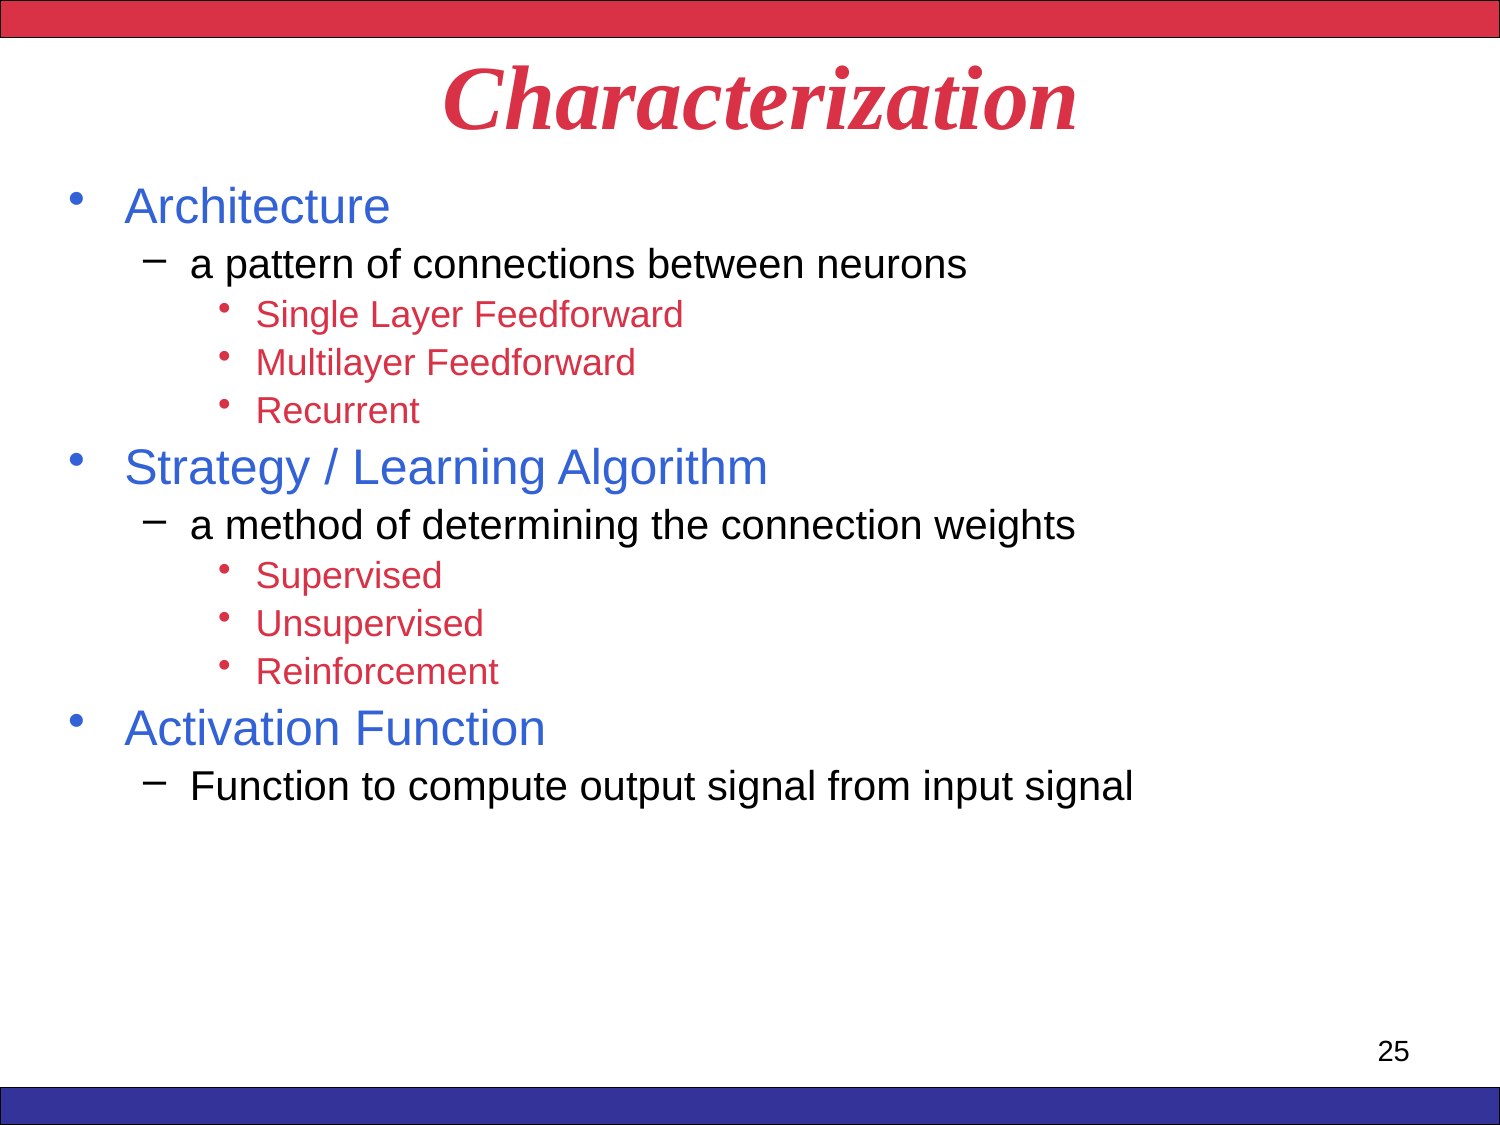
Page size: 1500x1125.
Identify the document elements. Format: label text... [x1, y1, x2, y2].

list Architecture a pattern of connections between neurons Single Layer Feedforward Multilayer Feedforward Recurrent Strategy / Learning Algorithm a method of determining the connection weights Supervised Unsupervised Reinforcement Activation Function Function to compute output signal from input signal [53, 172, 1471, 1005]
slide_number 25 [1074, 1024, 1425, 1103]
title Characterization [53, 11, 1471, 172]
